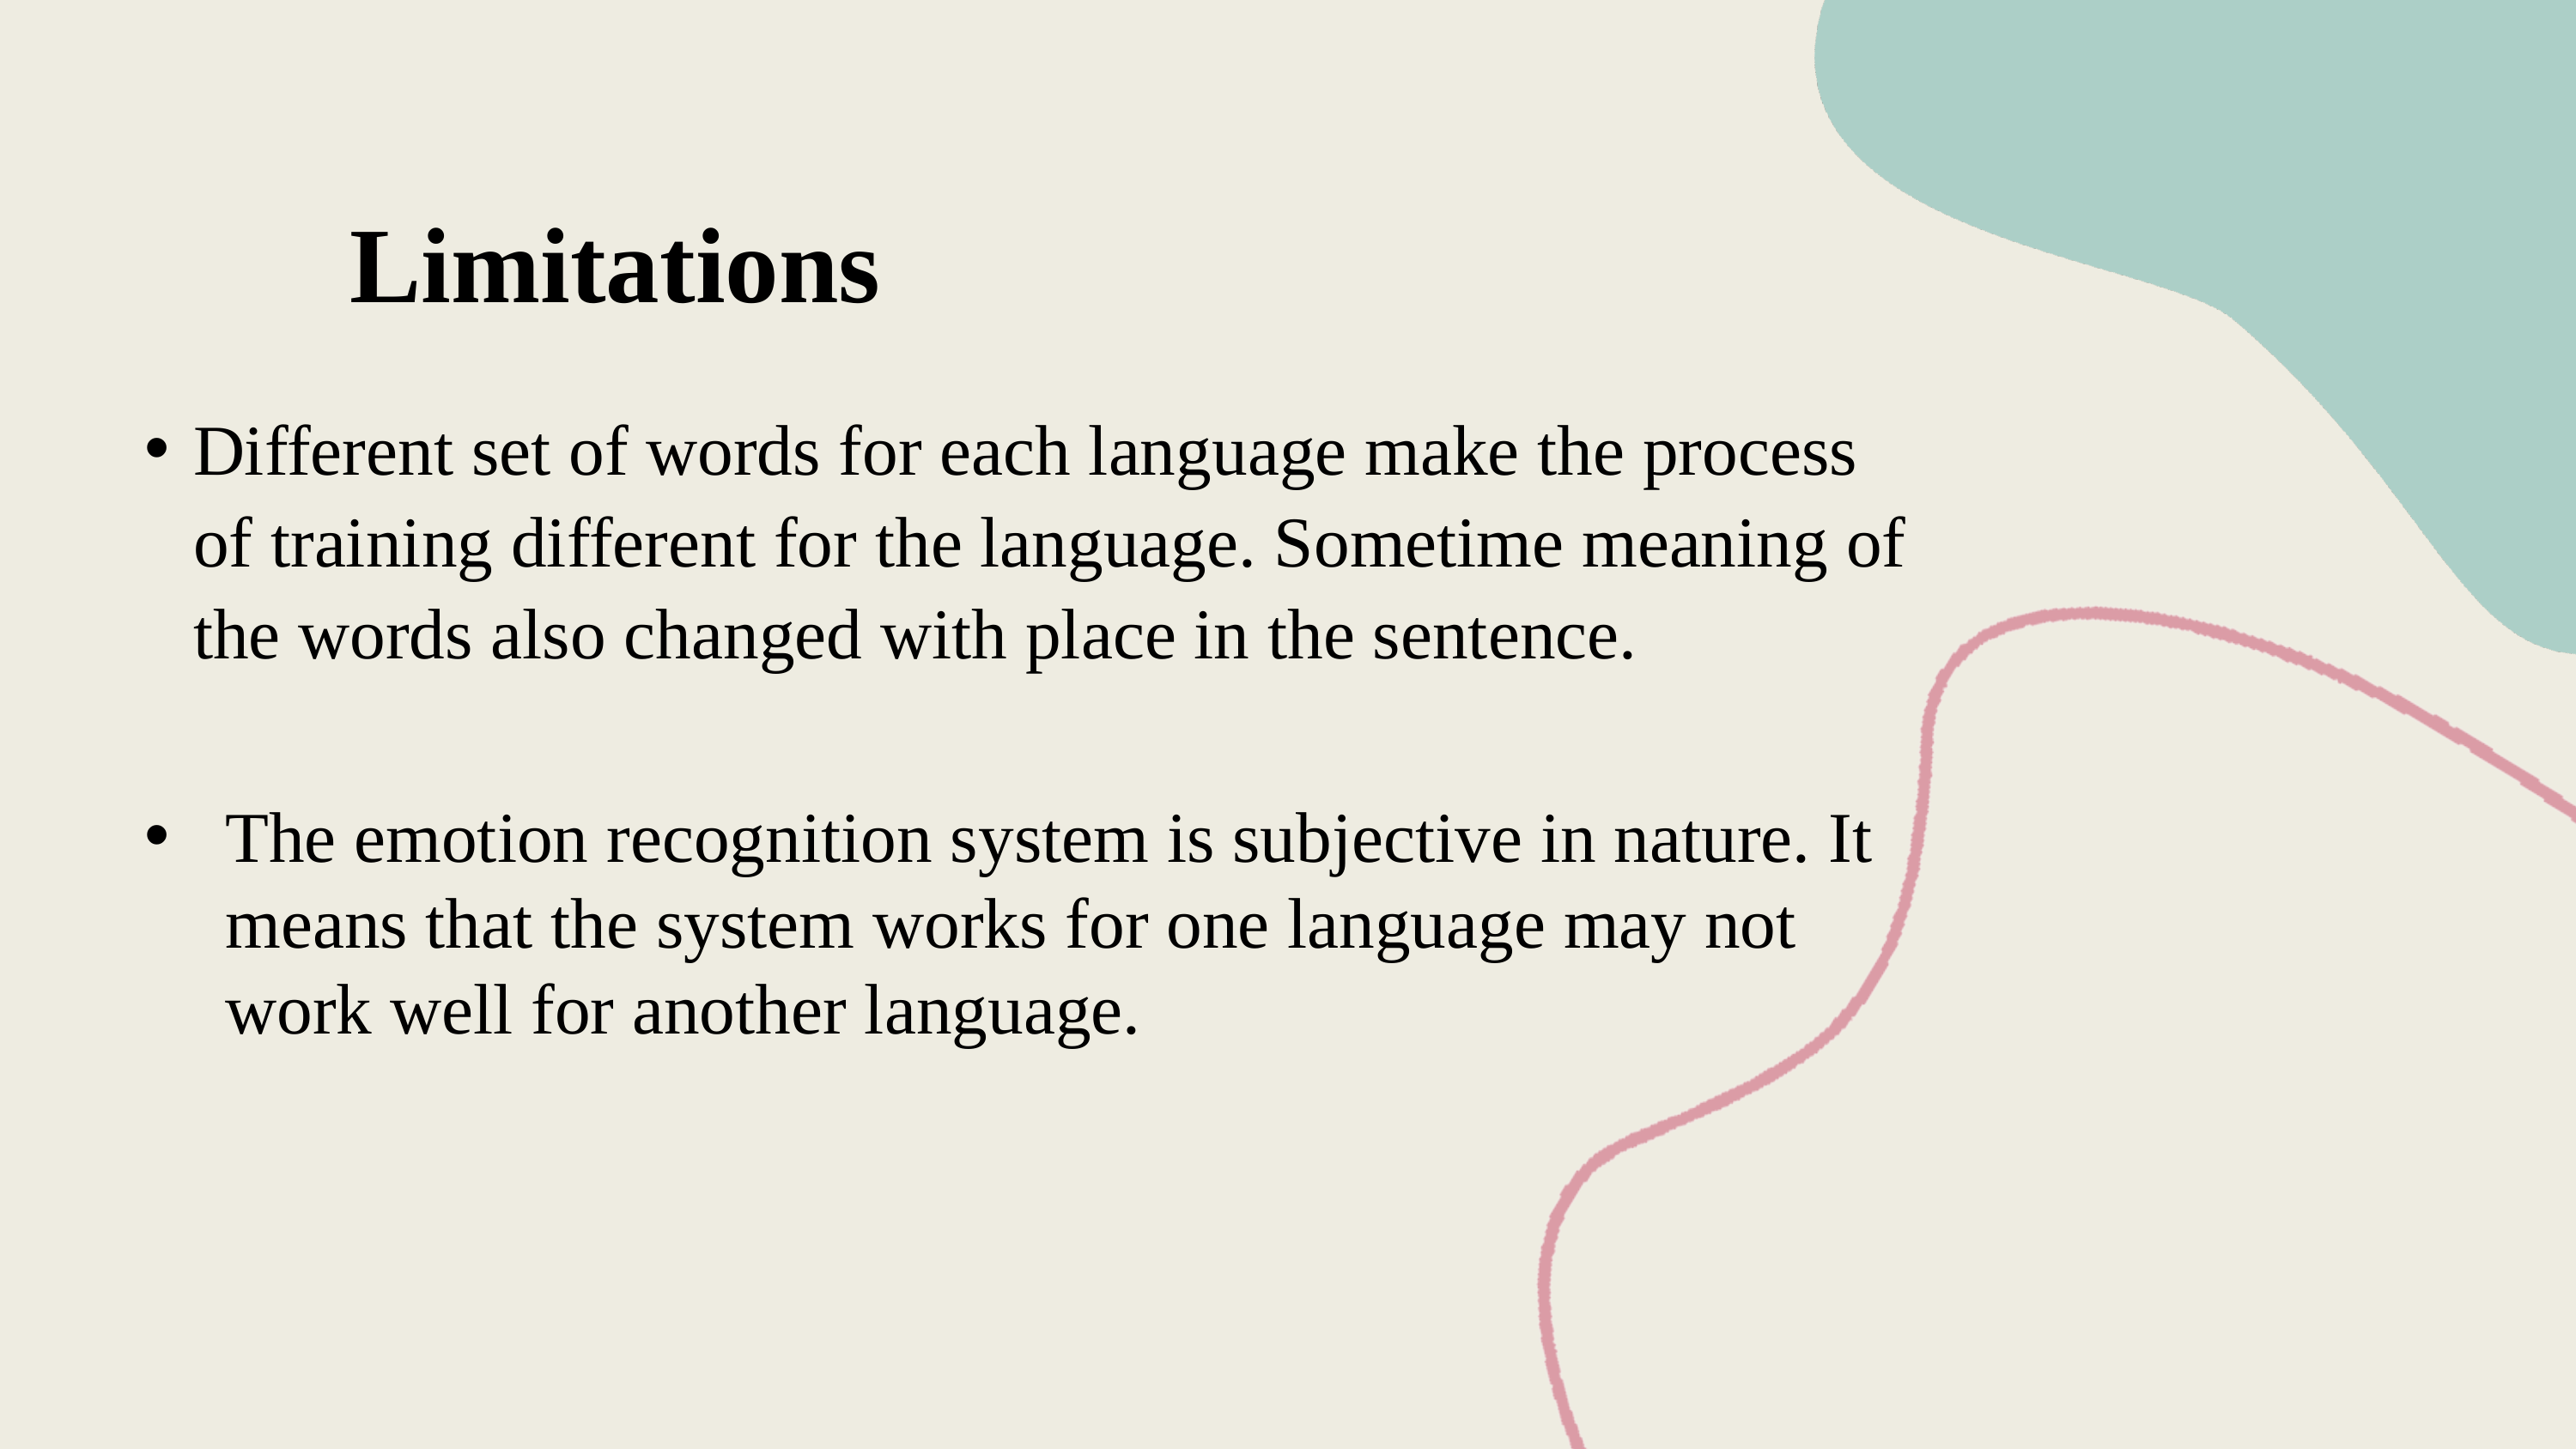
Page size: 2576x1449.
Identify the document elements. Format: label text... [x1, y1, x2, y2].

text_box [144, 452, 1314, 617]
text_box Limitations Different set of words for each language make the process of training different for the language. Sometime meaning of the words also changed with place in the sentence. The emotion recognition system is subjective in nature. It means that the system works for one language may not work well for another language. [144, 144, 1733, 1358]
picture [1400, 0, 2576, 1449]
